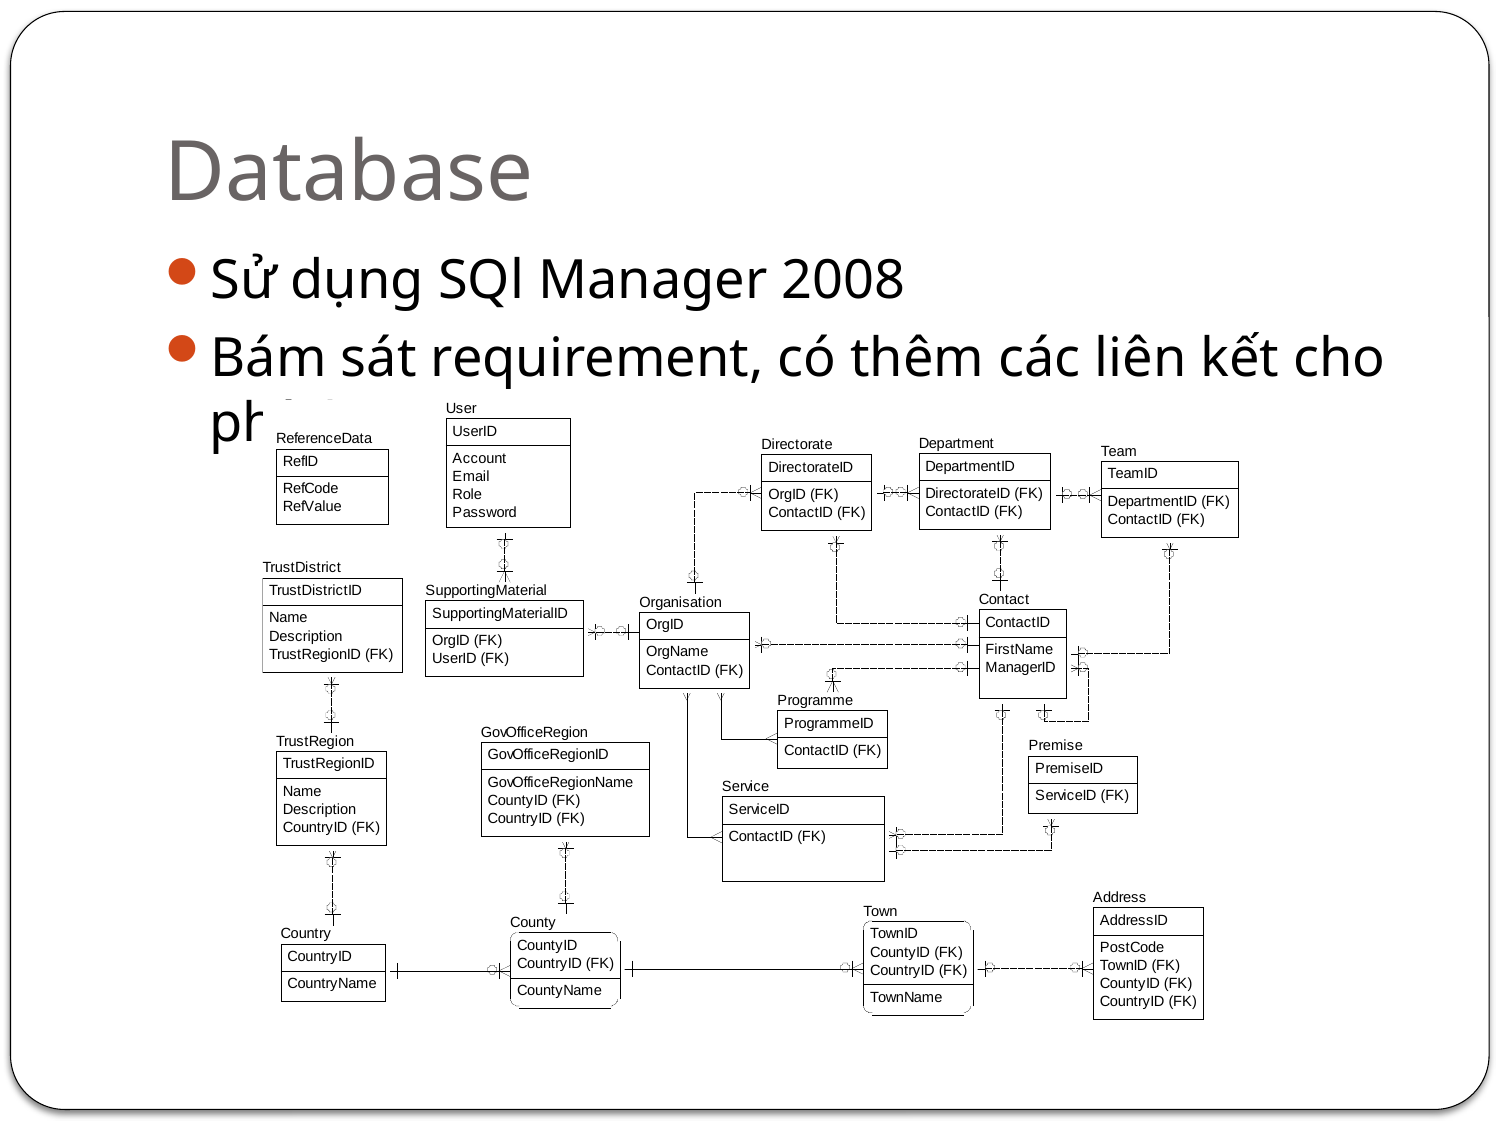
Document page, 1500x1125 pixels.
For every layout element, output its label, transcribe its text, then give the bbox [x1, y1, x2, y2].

picture [262, 399, 1244, 1026]
list Sử dụng SQl Manager 2008 Bám sát requirement, có thêm các liên kết cho phù hợp [150, 237, 1425, 988]
title Database [150, 45, 1425, 233]
